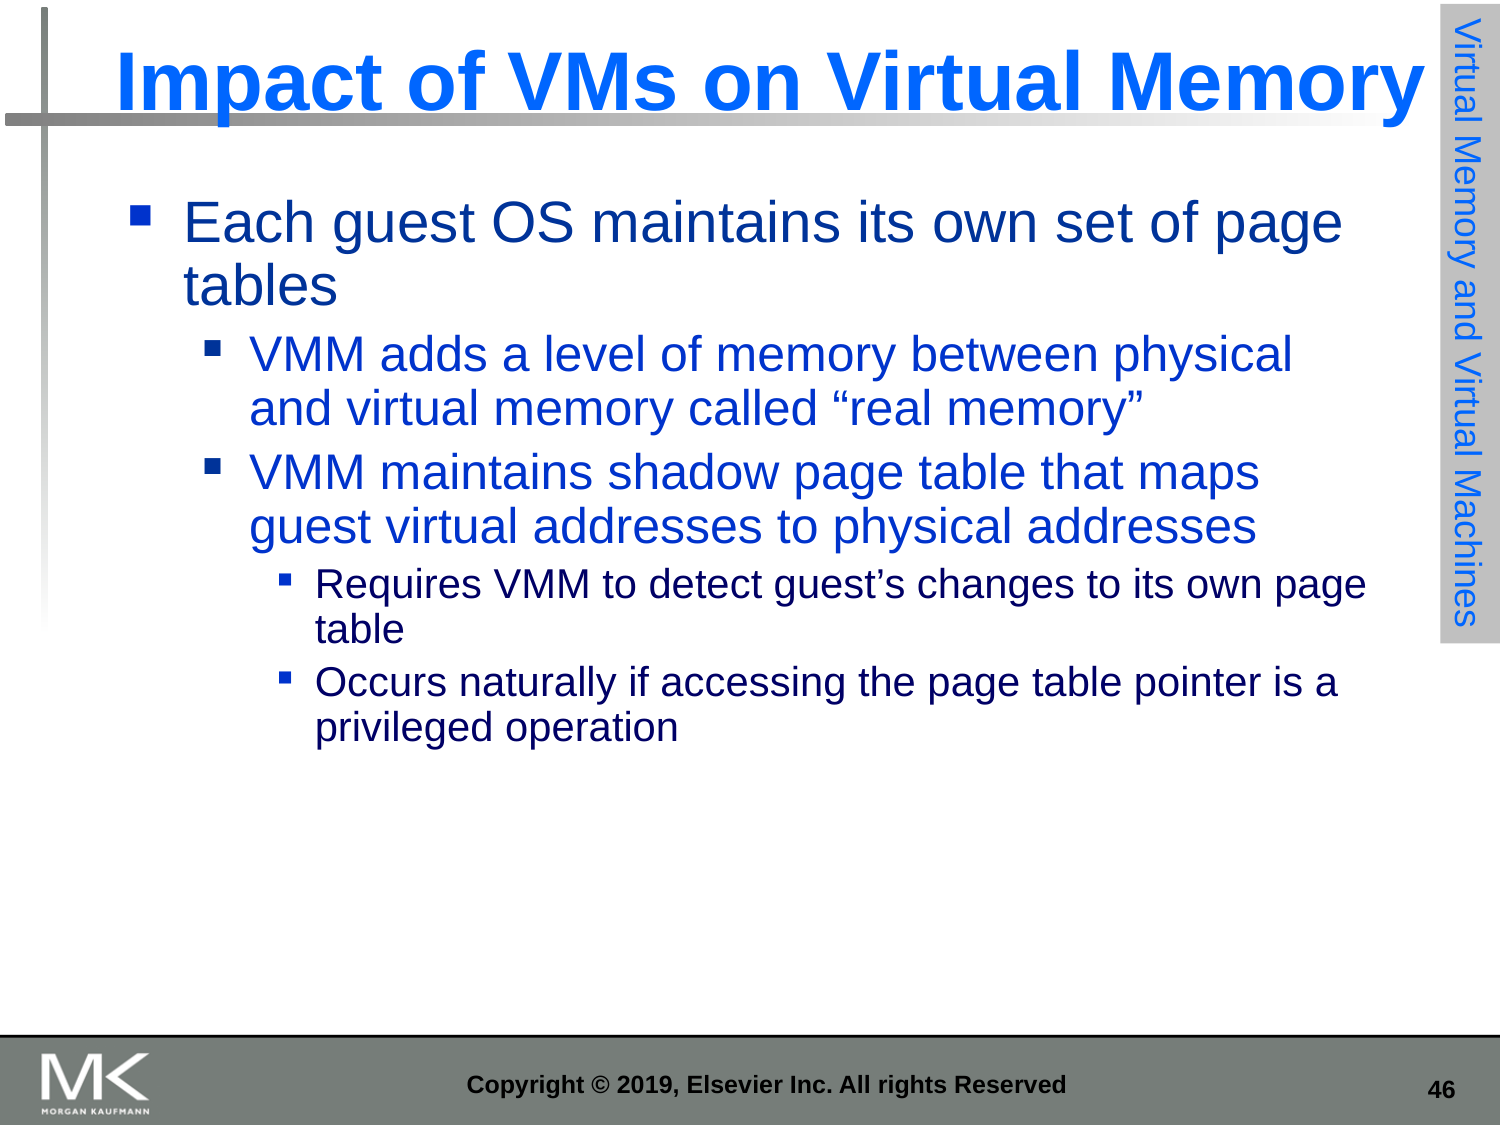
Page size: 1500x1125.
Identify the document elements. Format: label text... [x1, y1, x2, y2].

picture [29, 1046, 160, 1123]
footer Copyright © 2019, Elsevier Inc. All rights Reserved [170, 1046, 1365, 1106]
text_box Virtual Memory and Virtual Machines [1440, 3, 1500, 644]
title Impact of VMs on Virtual Memory [100, 17, 1440, 135]
list Each guest OS maintains its own set of page tables VMM adds a level of memory between physical and virtual memory called “real memory” VMM maintains shadow page table that maps guest virtual addresses to physical addresses Requires VMM to detect guest’s changes to its own page table Occurs naturally if accessing the page table pointer is a privileged operation [111, 184, 1389, 1024]
